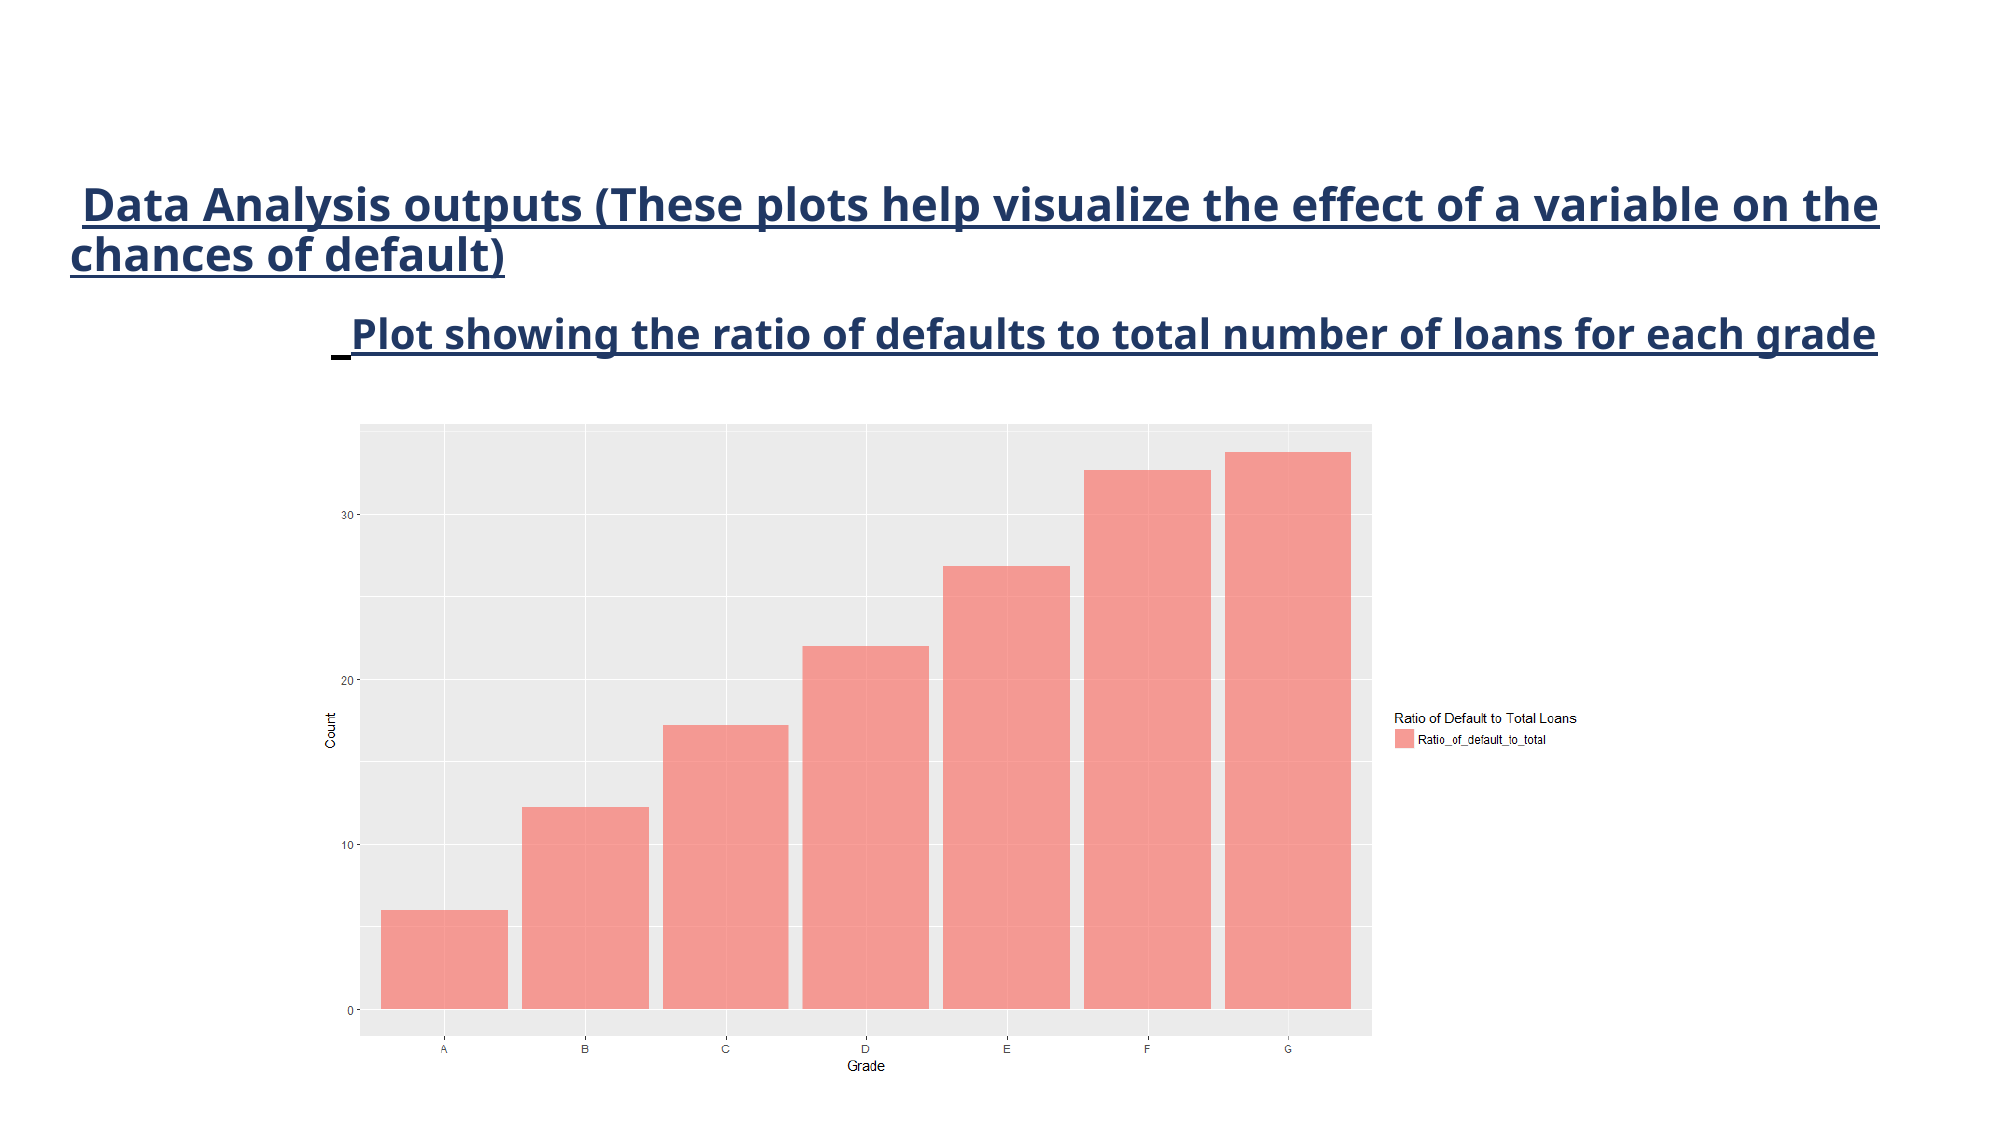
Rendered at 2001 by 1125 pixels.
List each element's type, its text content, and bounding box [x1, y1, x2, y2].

text_box Data Analysis outputs (These plots help visualize the effect of a variable on the chances of default) [54, 161, 1977, 302]
picture [316, 417, 1580, 1075]
text_box Plot showing the ratio of defaults to total number of loans for each grade [316, 254, 2000, 395]
